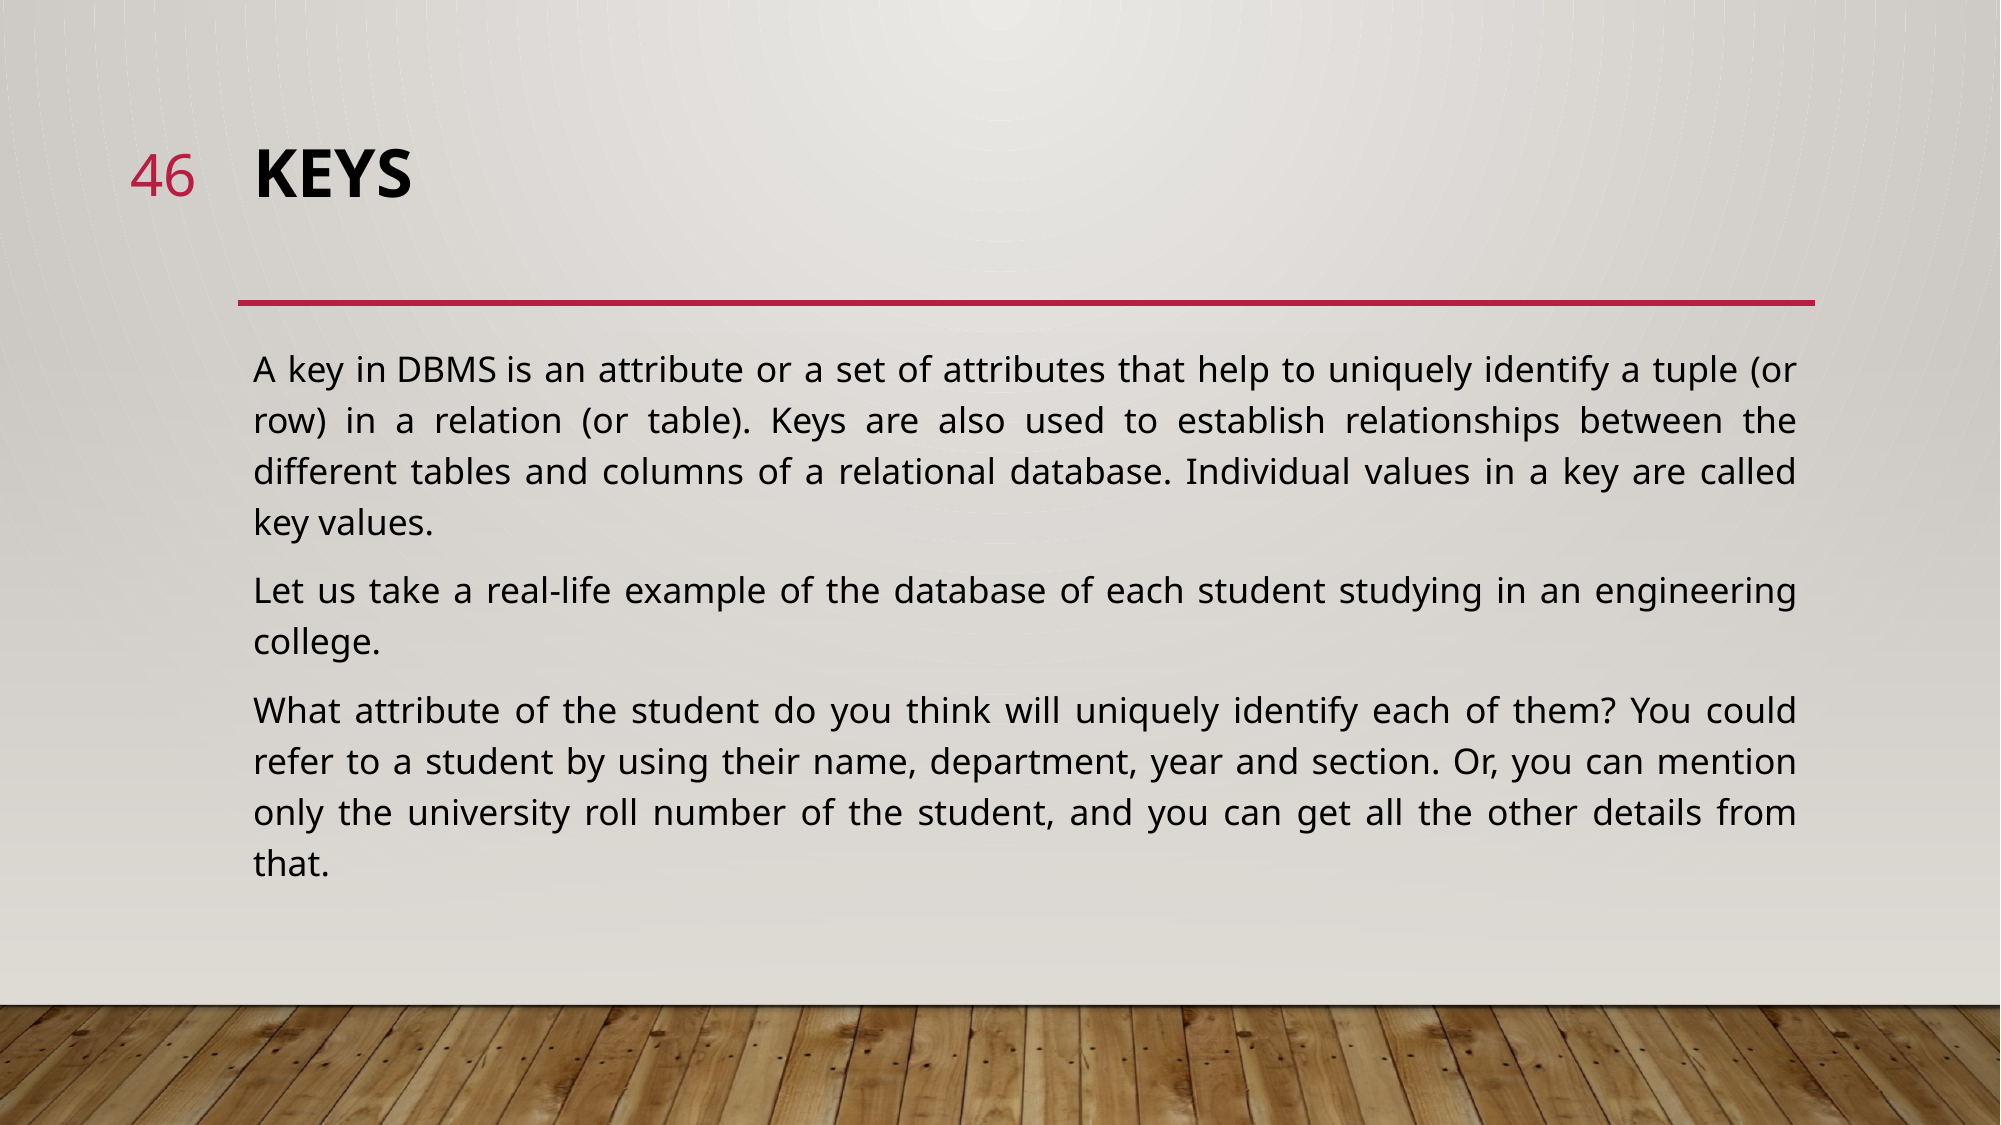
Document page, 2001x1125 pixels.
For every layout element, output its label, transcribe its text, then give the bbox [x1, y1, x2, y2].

picture [0, 1005, 2000, 1125]
list A key in DBMS is an attribute or a set of attributes that help to uniquely identify a tuple (or row) in a relation (or table). Keys are also used to establish relationships between the different tables and columns of a relational database. Individual values in a key are called key values. Let us take a real-life example of the database of each student studying in an engineering college. What attribute of the student do you think will uniquely identify each of them? You could refer to a student by using their name, department, year and section. Or, you can mention only the university roll number of the student, and you can get all the other details from that. [238, 330, 1814, 897]
title Keys [238, 131, 1814, 305]
slide_number 46 [78, 131, 212, 214]
